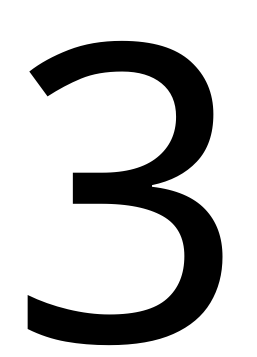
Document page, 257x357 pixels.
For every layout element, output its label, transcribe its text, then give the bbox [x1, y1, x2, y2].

text_box 3 [0, 0, 257, 357]
